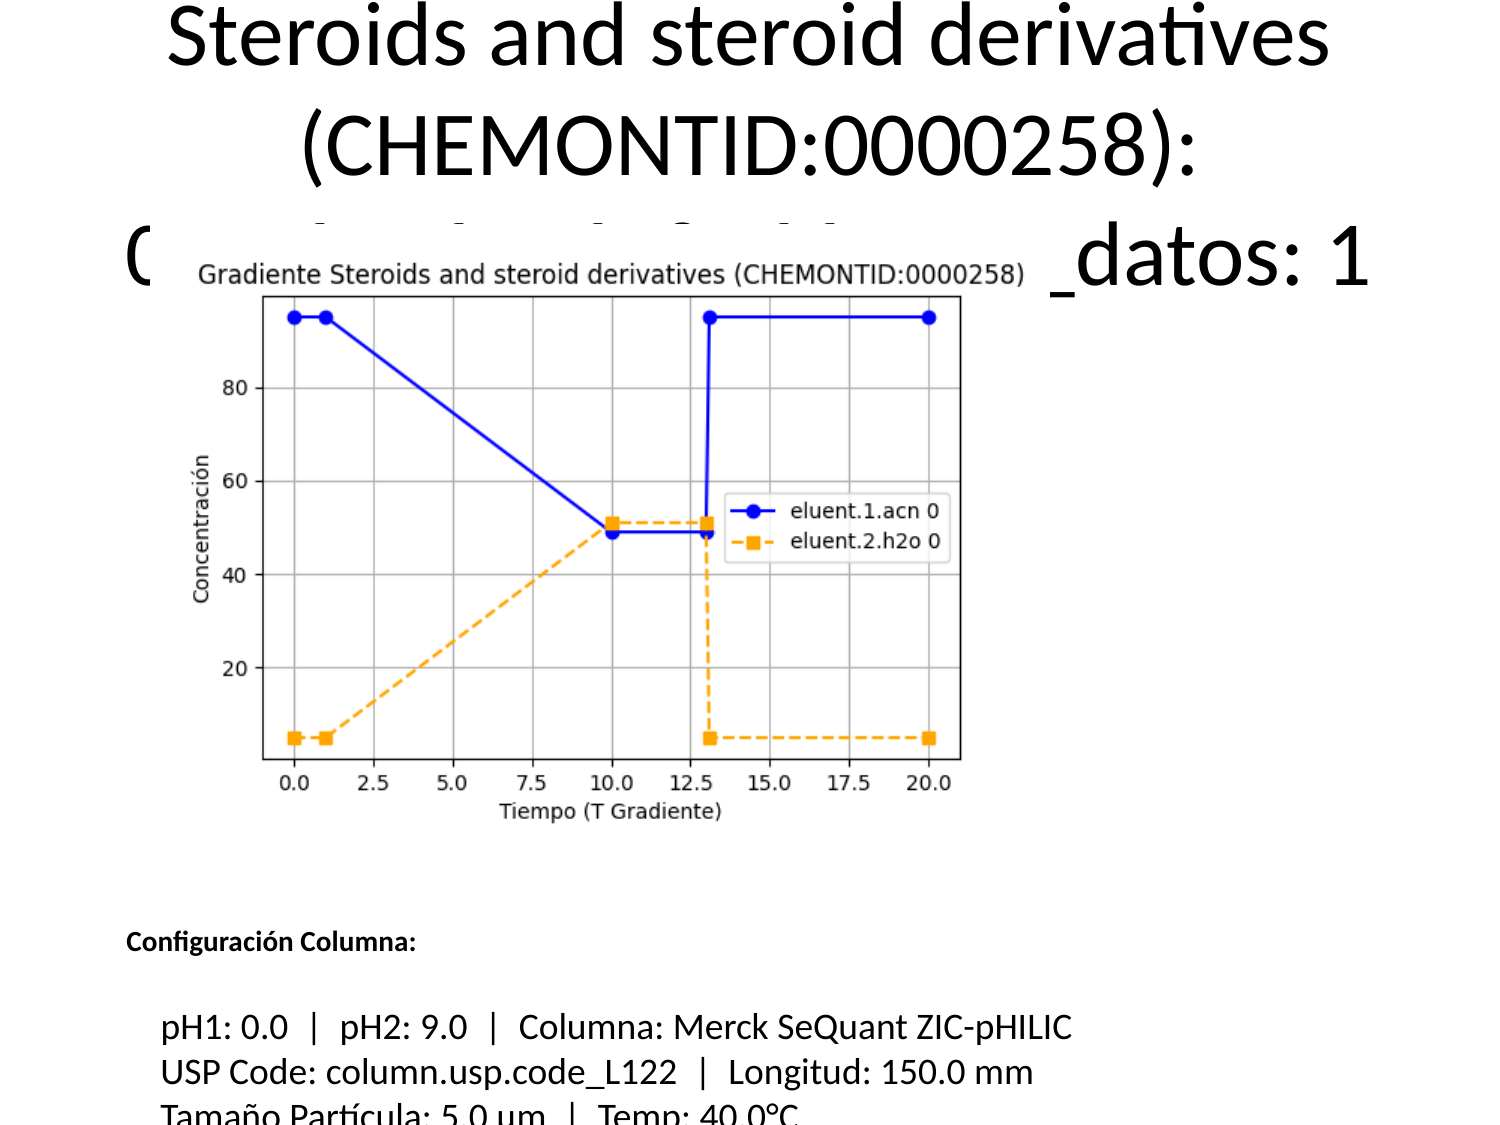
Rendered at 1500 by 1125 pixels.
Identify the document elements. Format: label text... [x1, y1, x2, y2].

picture [149, 224, 1051, 826]
title Steroids and steroid derivatives (CHEMONTID:0000258): 0.1365367260826629, n_datos: 1 [75, 45, 1425, 233]
text_box Configuración Columna: pH1: 0.0 | pH2: 9.0 | Columna: Merck SeQuant ZIC-pHILIC USP Code: column.usp.code_L122 | Longitud: 150.0 mm Tamaño Partícula: 5.0 µm | Temp: 40.0°C Flujo: 0.3 mL/min | T0: 1.1025 min [111, 869, 1089, 1125]
